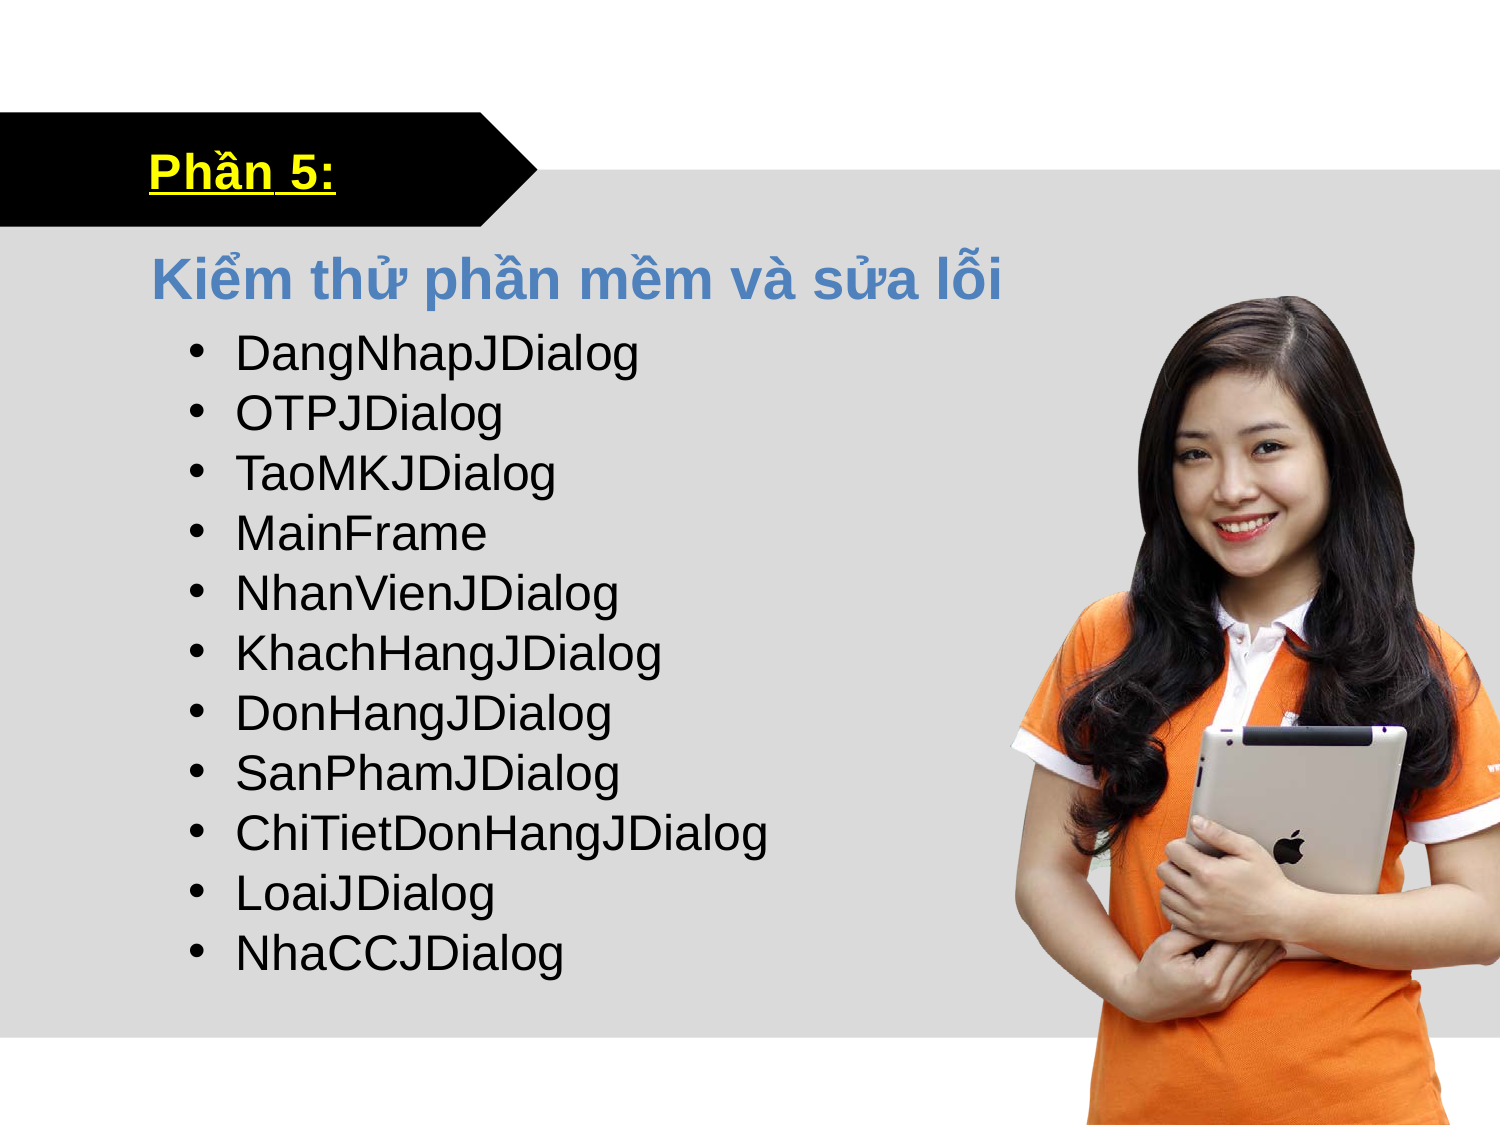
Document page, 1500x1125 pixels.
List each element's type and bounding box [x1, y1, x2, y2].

text_box [938, 1044, 1500, 1125]
text_box [0, 112, 1500, 1038]
